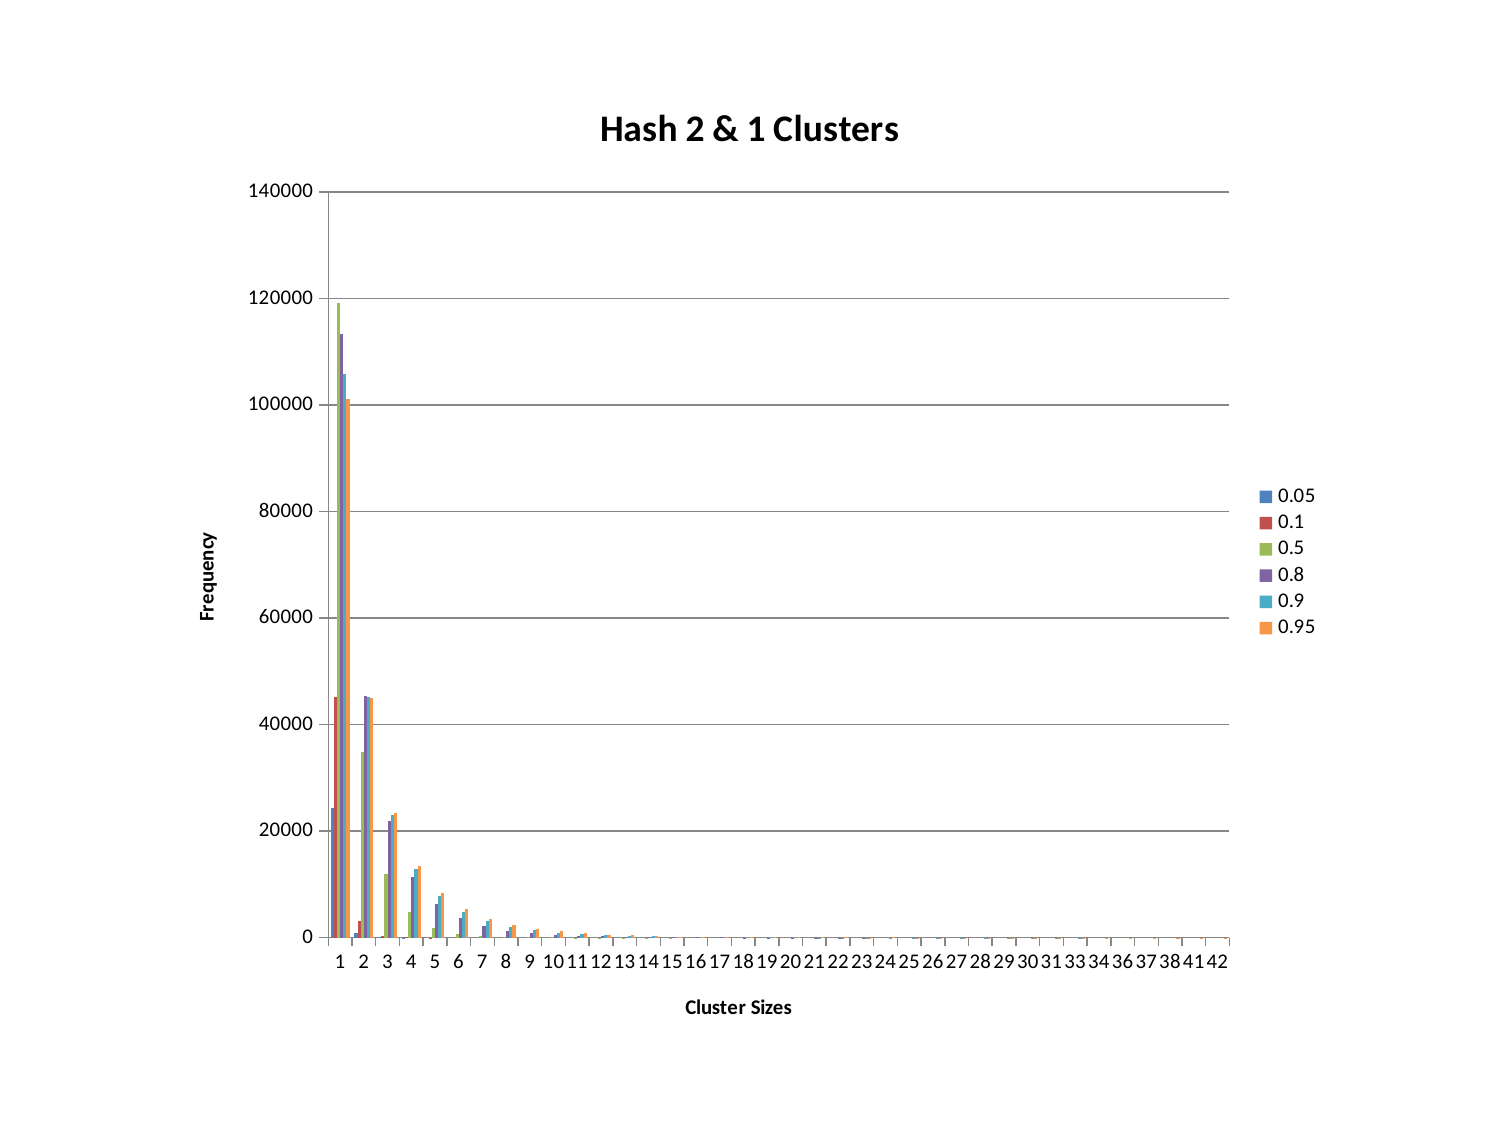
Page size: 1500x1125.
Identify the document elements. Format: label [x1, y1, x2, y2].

chart [164, 74, 1336, 1051]
